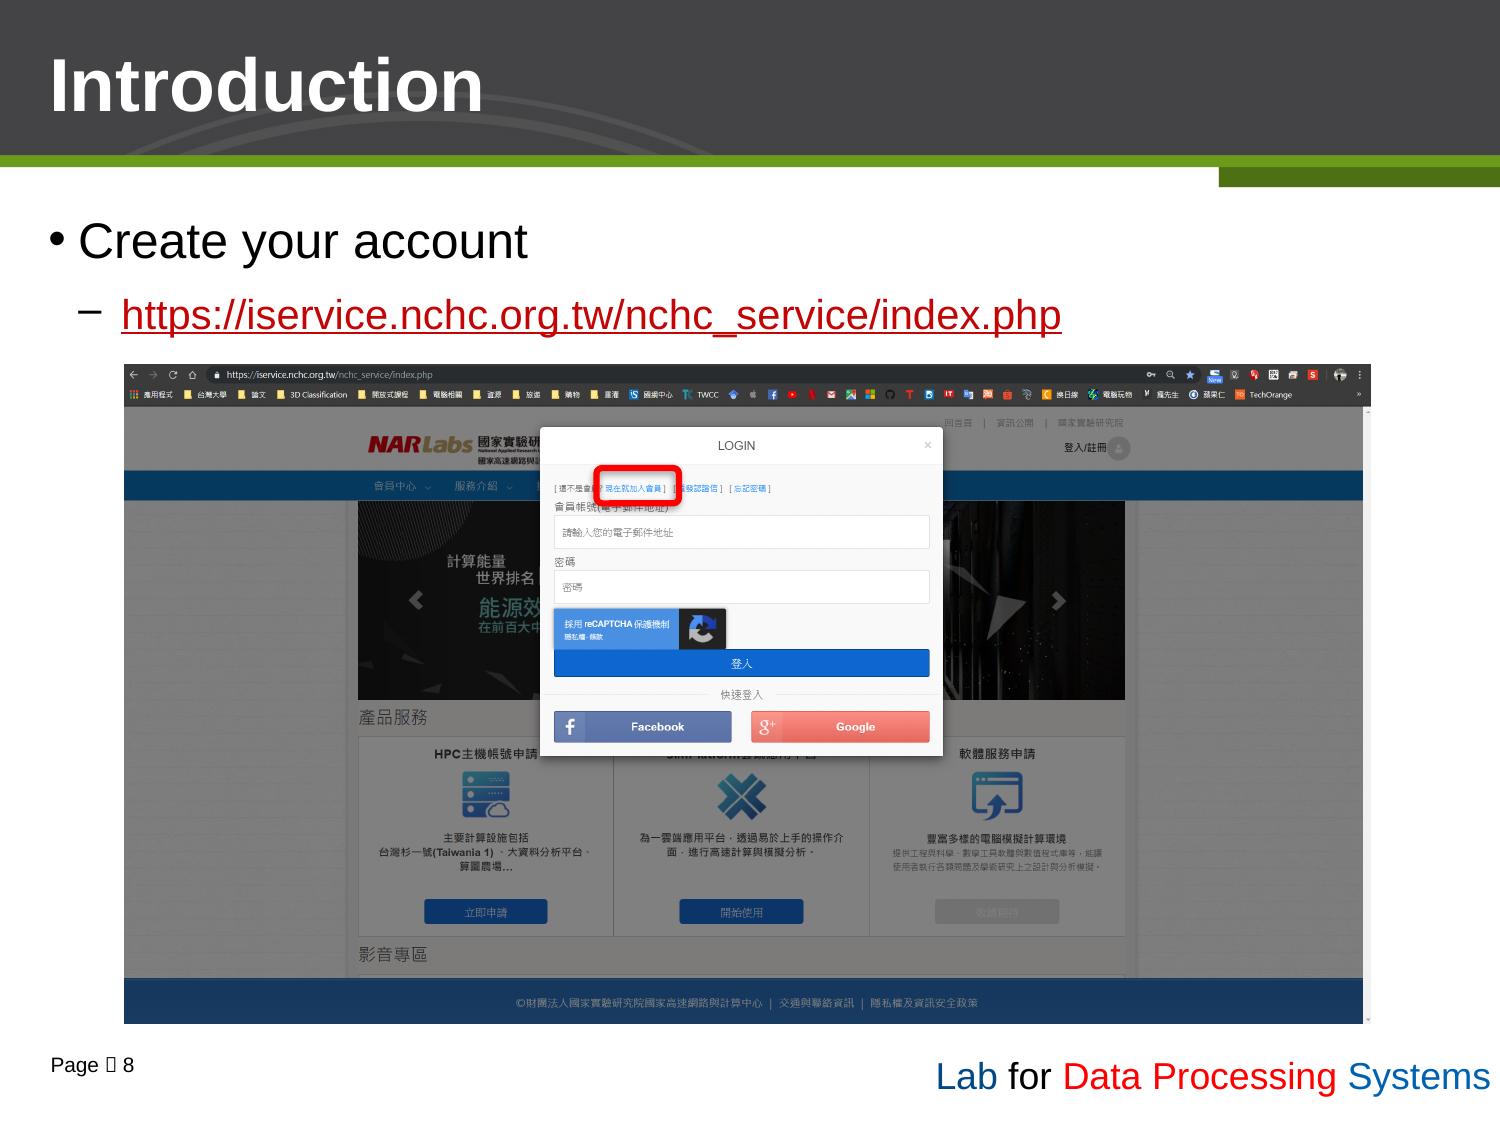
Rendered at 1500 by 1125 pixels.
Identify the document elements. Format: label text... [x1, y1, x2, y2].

picture [0, 0, 1500, 1125]
title Introduction [49, 33, 1447, 140]
list Create your account https://iservice.nchc.org.tw/nchc_service/index.php [48, 208, 1447, 1012]
